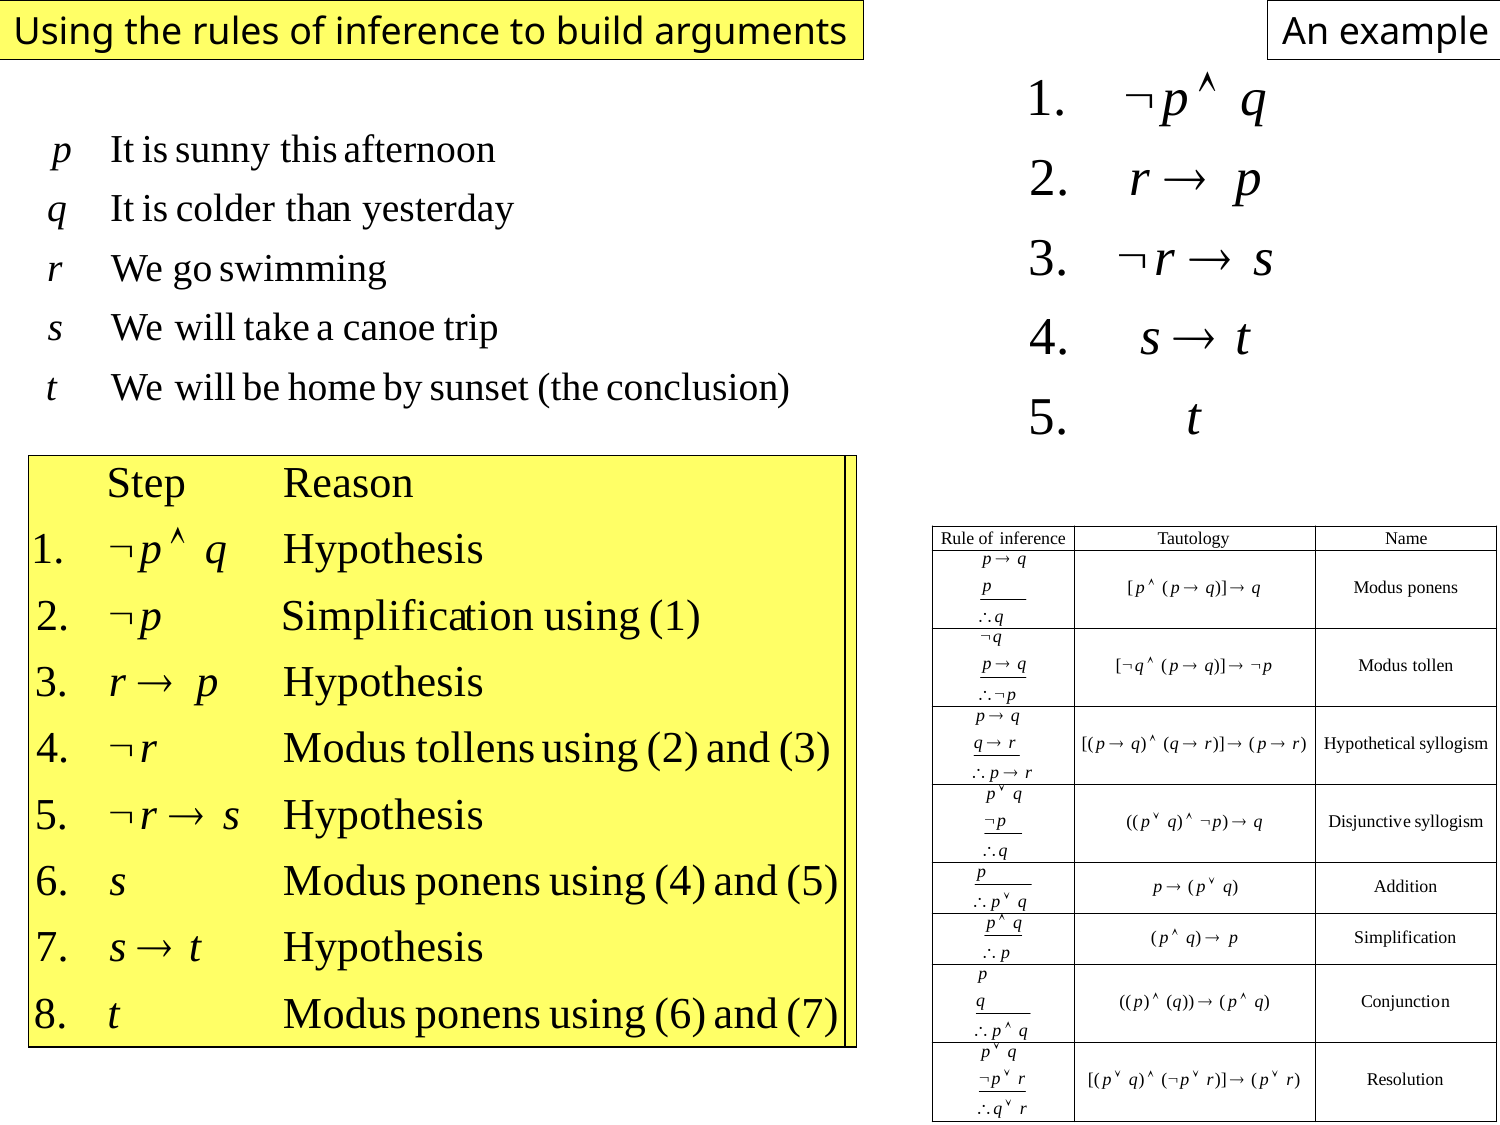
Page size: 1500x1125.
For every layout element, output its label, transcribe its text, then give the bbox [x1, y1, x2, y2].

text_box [29, 456, 845, 1047]
text_box An example [1267, 0, 1500, 60]
text_box Using the rules of inference to build arguments [0, 0, 864, 60]
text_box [845, 456, 856, 1047]
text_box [929, 522, 1500, 1125]
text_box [1021, 66, 1284, 457]
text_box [41, 125, 798, 417]
